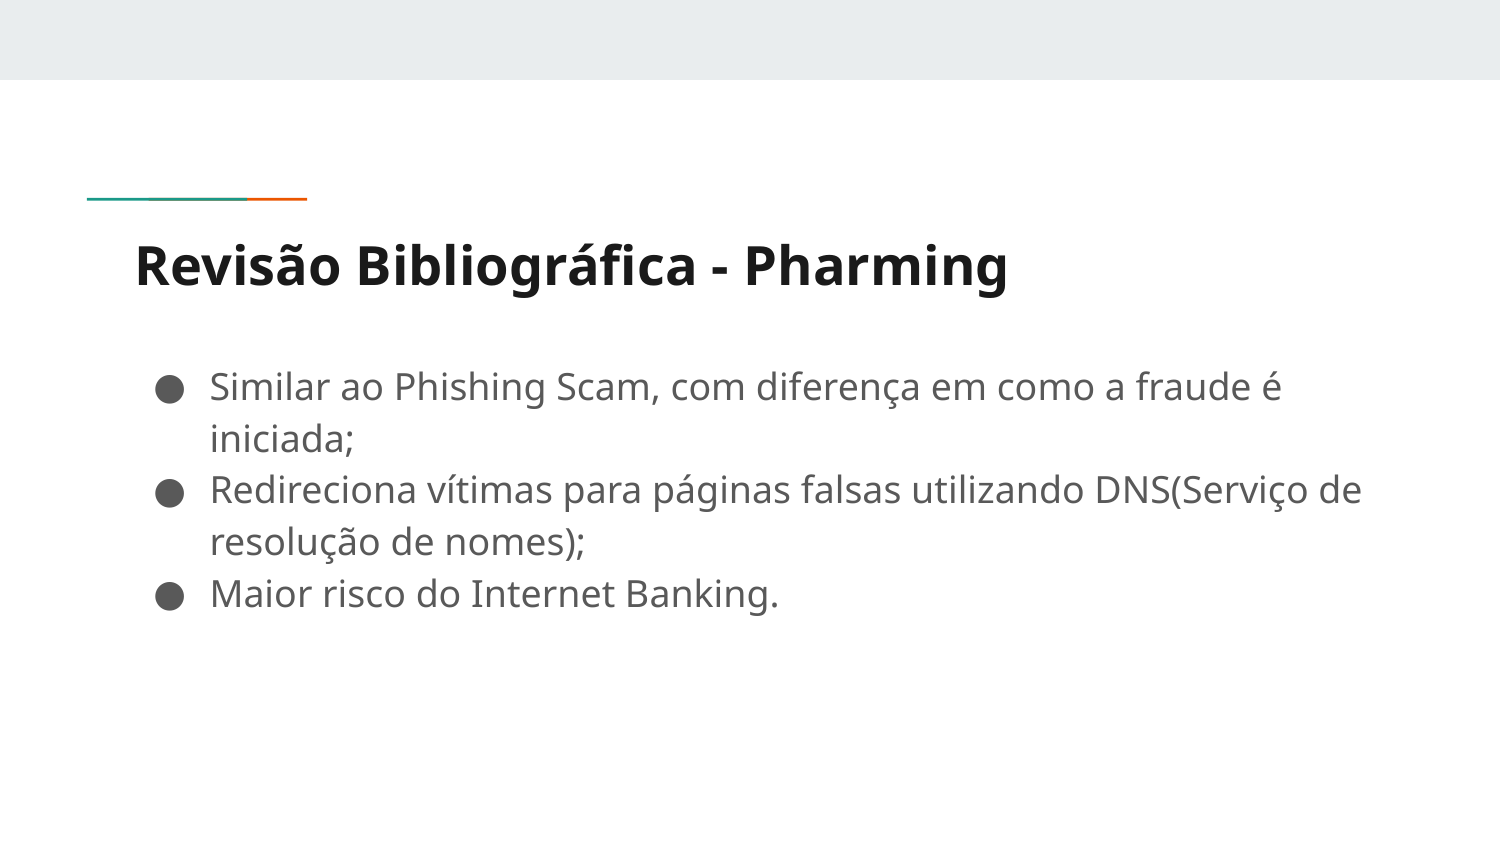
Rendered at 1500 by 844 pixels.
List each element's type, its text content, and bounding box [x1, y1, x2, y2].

title Revisão Bibliográfica - Pharming [119, 216, 1381, 305]
list Similar ao Phishing Scam, com diferença em como a fraude é iniciada; Redireciona vítimas para páginas falsas utilizando DNS(Serviço de resolução de nomes); Maior risco do Internet Banking. [119, 341, 1381, 712]
